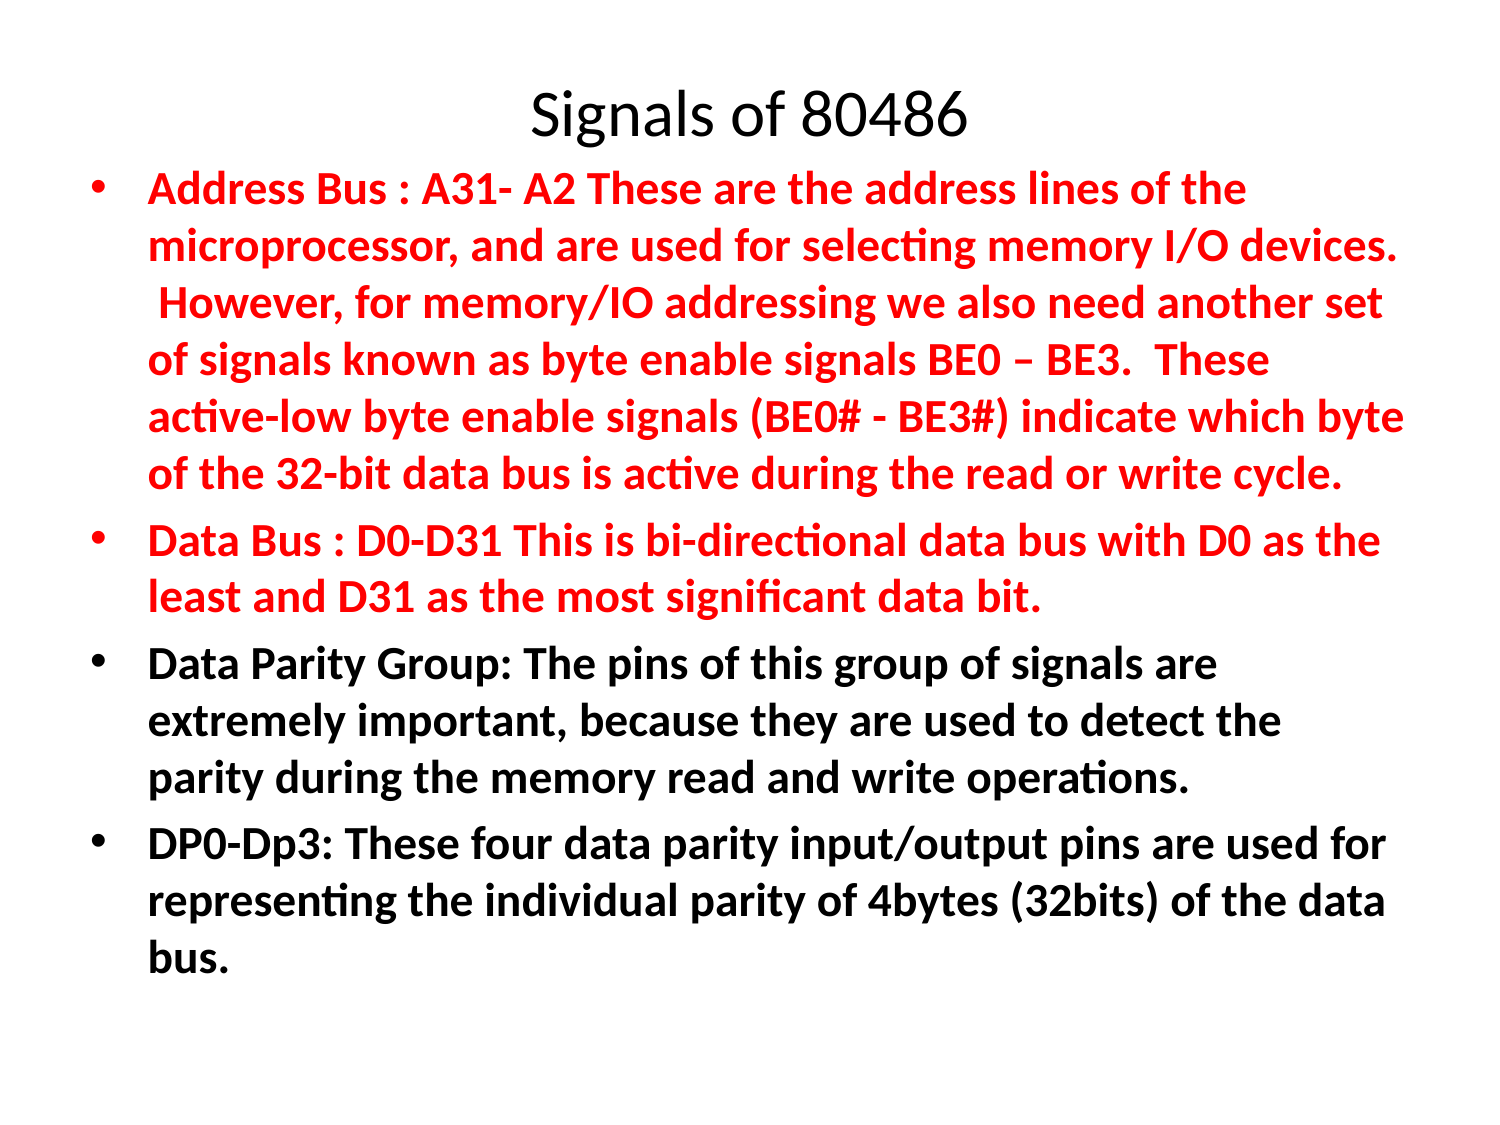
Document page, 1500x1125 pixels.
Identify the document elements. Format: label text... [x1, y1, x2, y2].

title Signals of 80486 [74, 44, 1426, 149]
list Address Bus : A31- A2 These are the address lines of the microprocessor, and are used for selecting memory I/O devices. However, for memory/IO addressing we also need another set of signals known as byte enable signals BE0 – BE3. These active-low byte enable signals (BE0# - BE3#) indicate which byte of the 32-bit data bus is active during the read or write cycle. Data Bus : D0-D31 This is bi-directional data bus with D0 as the least and D31 as the most significant data bit. Data Parity Group: The pins of this group of signals are extremely important, because they are used to detect the parity during the memory read and write operations. DP0-Dp3: These four data parity input/output pins are used for representing the individual parity of 4bytes (32bits) of the data bus. [74, 149, 1426, 1006]
